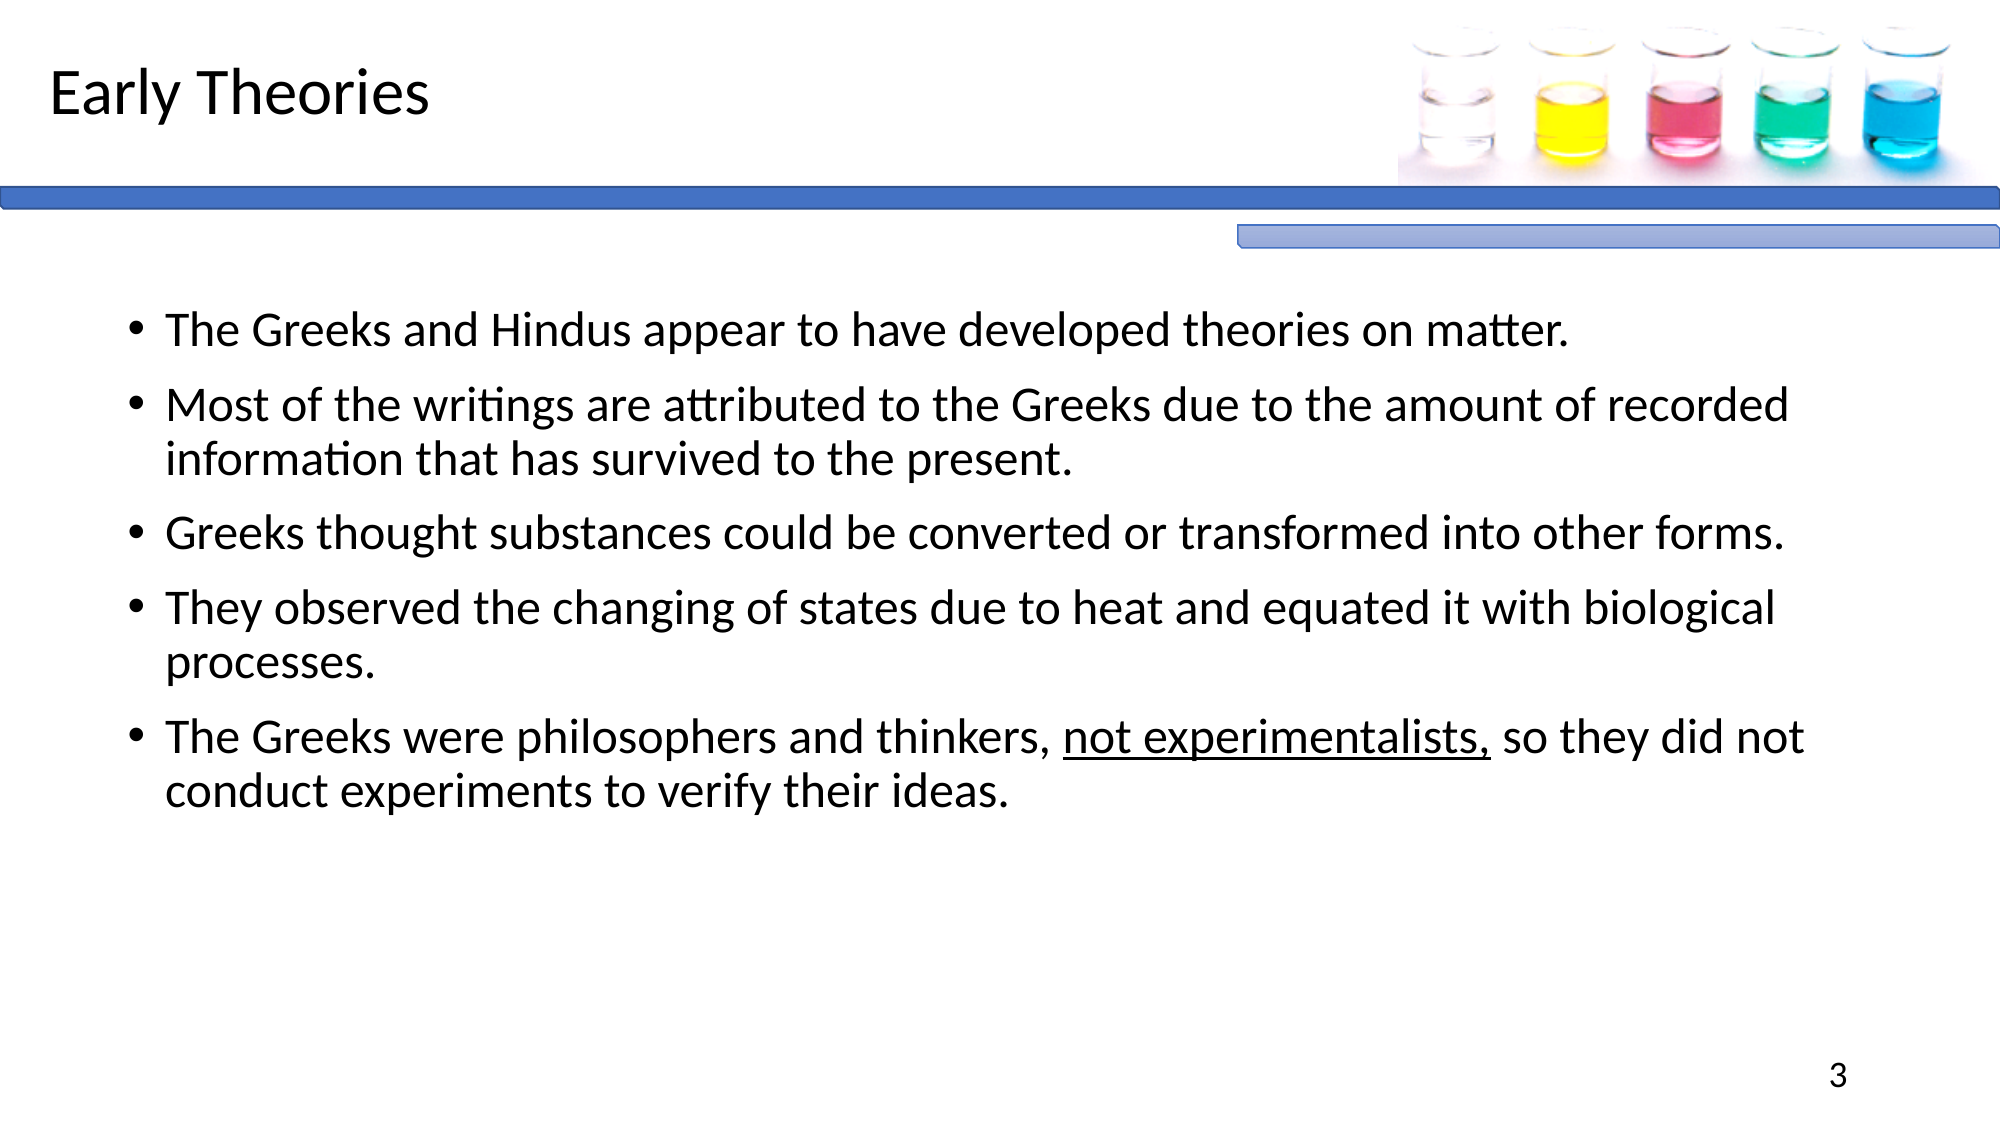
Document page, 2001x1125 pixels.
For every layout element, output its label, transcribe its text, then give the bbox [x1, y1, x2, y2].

text_box [1237, 224, 2000, 248]
text_box [0, 186, 2000, 209]
text_box Early Theories [34, 40, 1324, 136]
text_box The Greeks and Hindus appear to have developed theories on matter. Most of the writings are attributed to the Greeks due to the amount of recorded information that has survived to the present. Greeks thought substances could be converted or transformed into other forms. They observed the changing of states due to heat and equated it with biological processes. The Greeks were philosophers and thinkers, not experimentalists, so they did not conduct experiments to verify their ideas. [112, 295, 1832, 873]
picture [1397, 0, 2000, 188]
slide_number ‹#› [1412, 1042, 1863, 1103]
